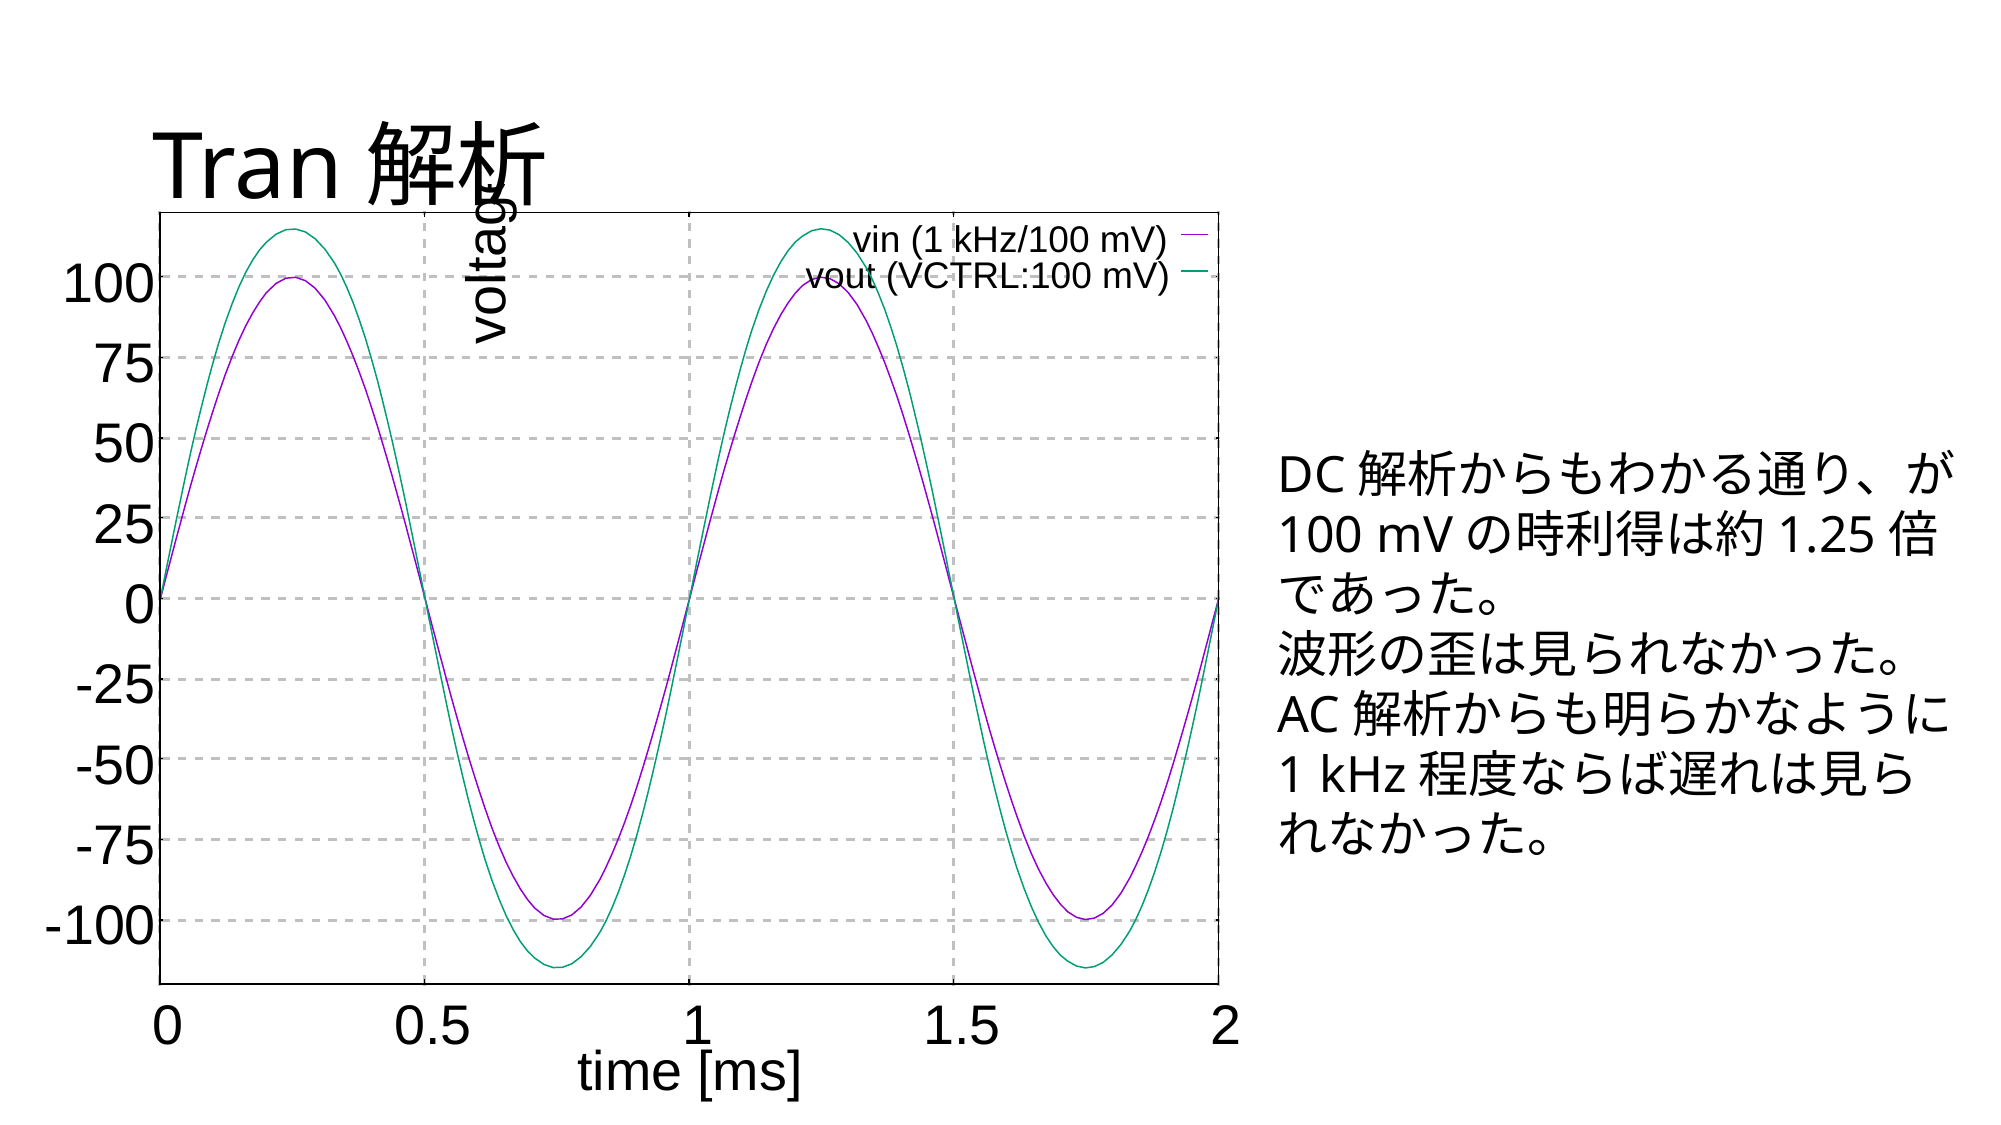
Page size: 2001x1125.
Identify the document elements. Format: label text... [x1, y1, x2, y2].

title Tran解析 [137, 59, 1863, 278]
picture [35, 184, 1281, 1125]
